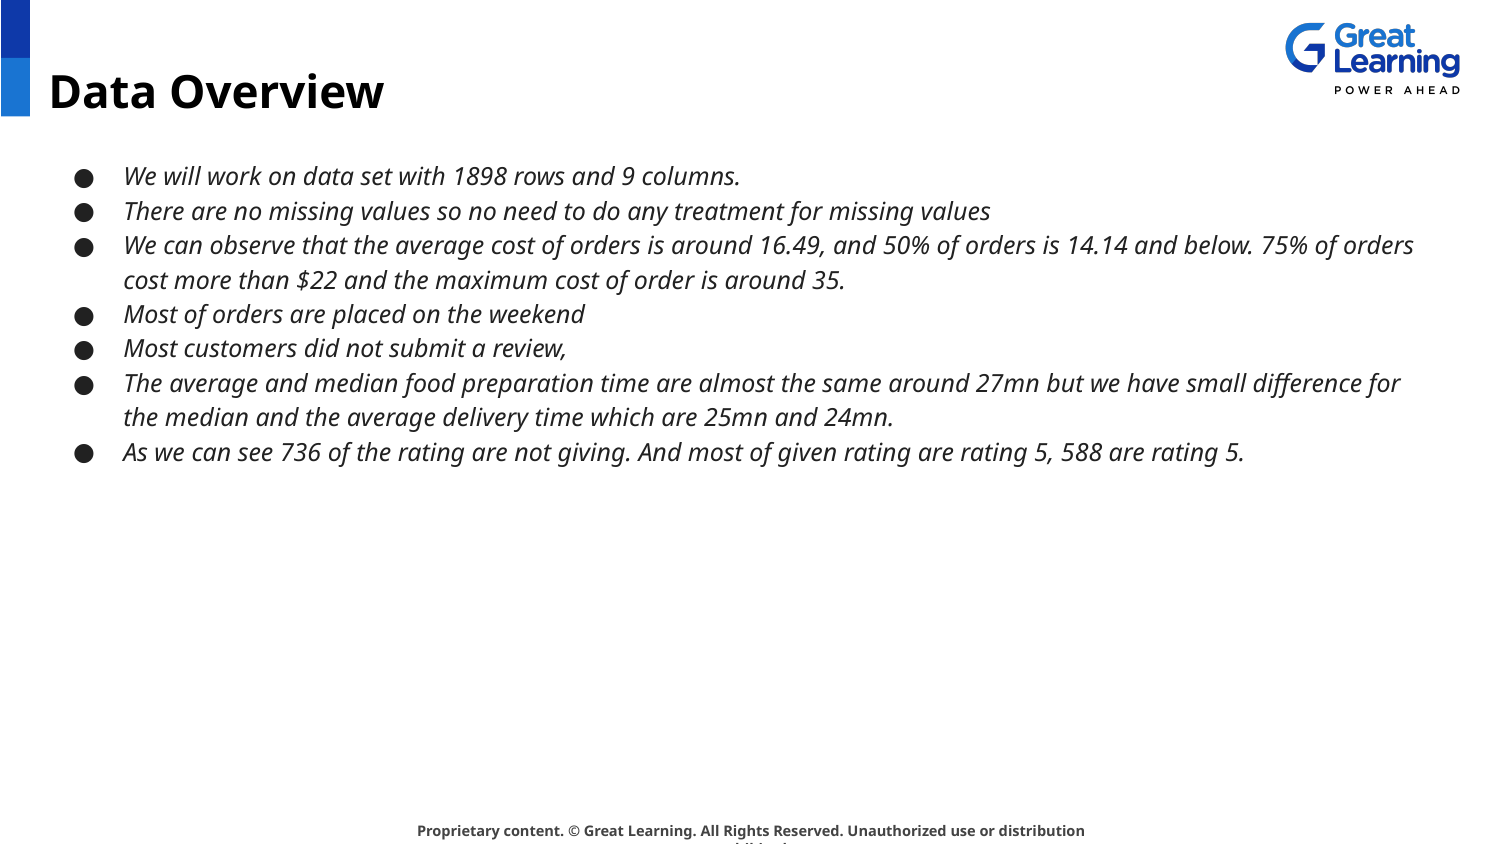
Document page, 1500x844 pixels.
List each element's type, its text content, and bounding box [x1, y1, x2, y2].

title Data Overview [33, 47, 1431, 141]
picture [1258, 11, 1487, 106]
list We will work on data set with 1898 rows and 9 columns. There are no missing values so no need to do any treatment for missing values We can observe that the average cost of orders is around 16.49, and 50% of orders is 14.14 and below. 75% of orders cost more than $22 and the maximum cost of order is around 35. Most of orders are placed on the weekend Most customers did not submit a review, The average and median food preparation time are almost the same around 27mn but we have small difference for the median and the average delivery time which are 25mn and 24mn. As we can see 736 of the rating are not giving. And most of given rating are rating 5, 588 are rating 5. [33, 141, 1449, 750]
